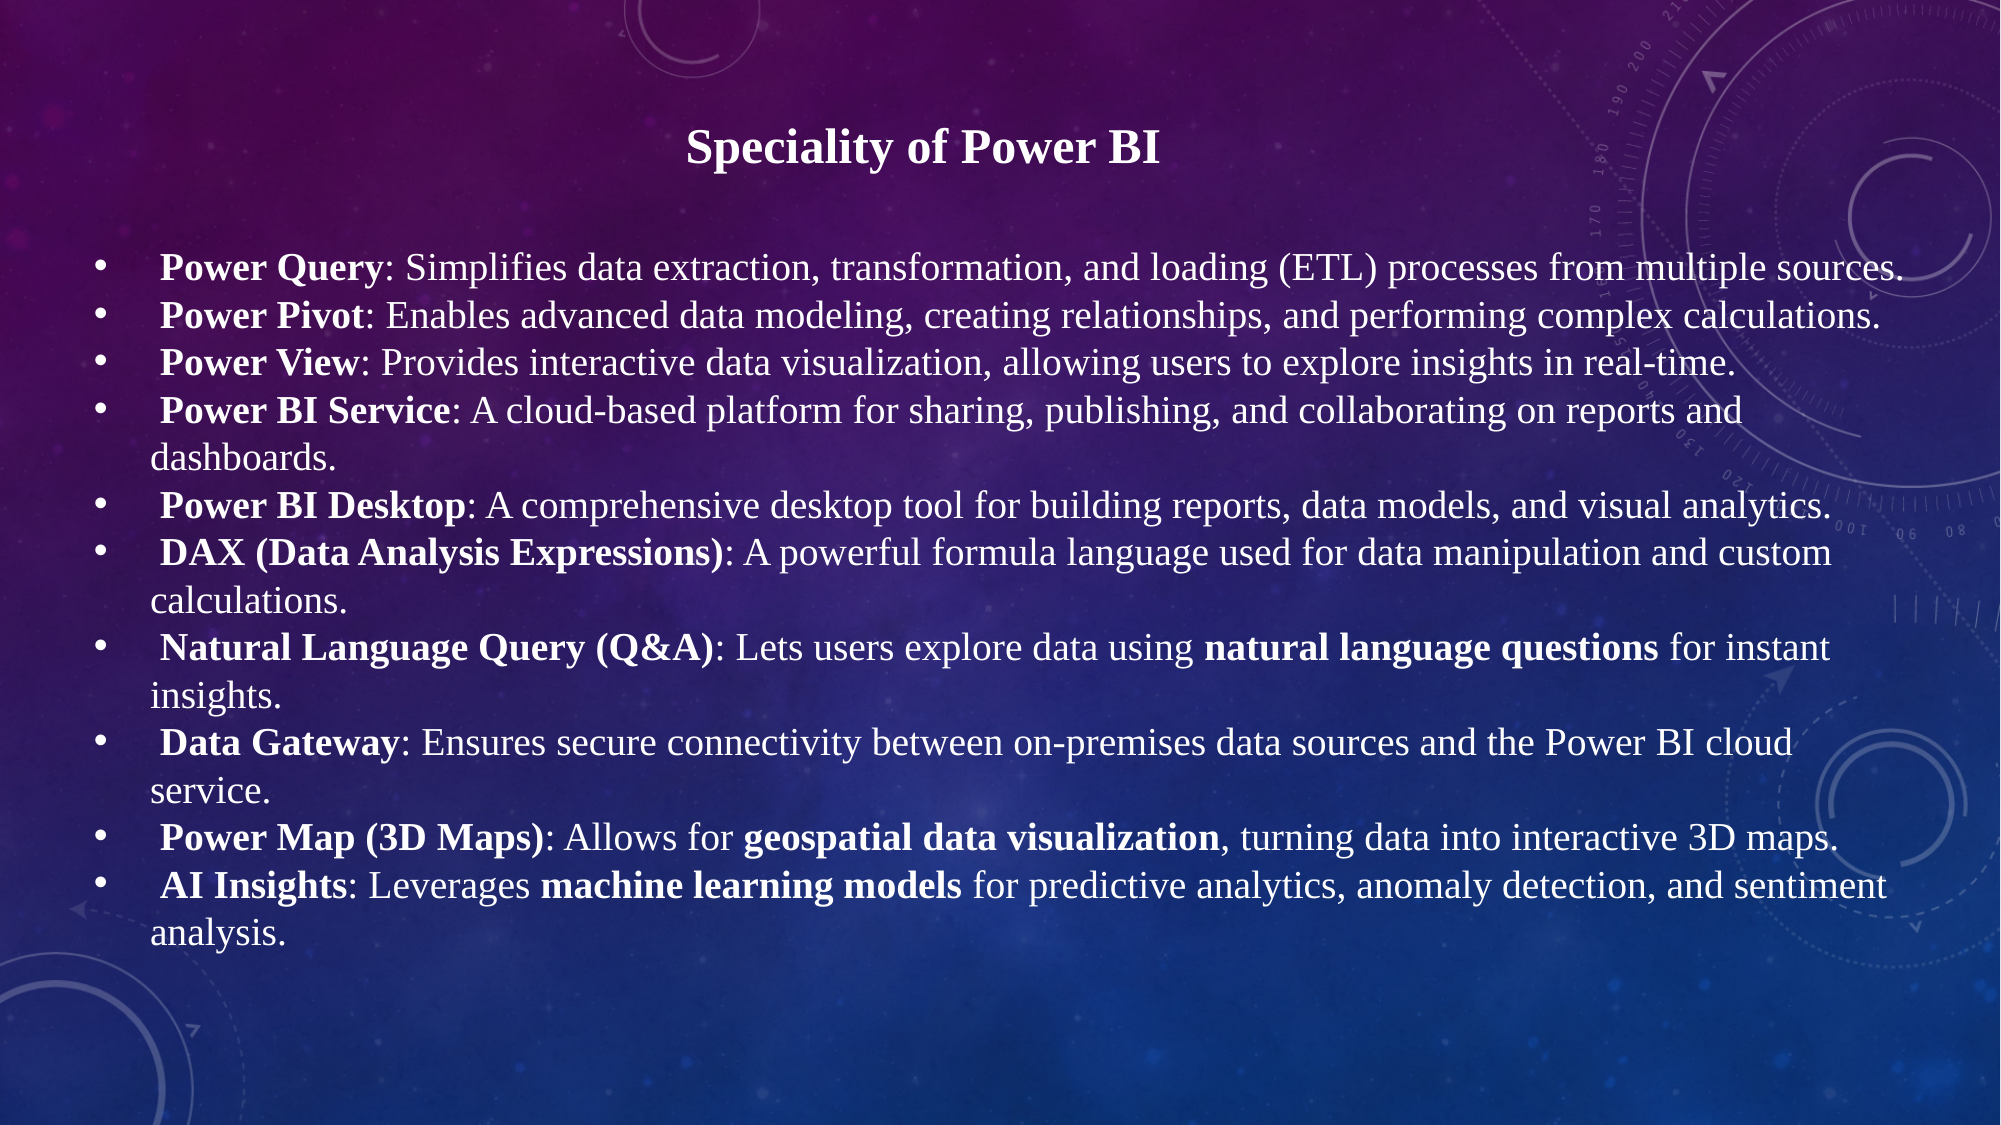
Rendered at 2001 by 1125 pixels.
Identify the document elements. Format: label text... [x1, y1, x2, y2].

picture [0, 0, 2001, 1125]
text_box Speciality of Power BI [670, 106, 1671, 181]
text_box Power Query: Simplifies data extraction, transformation, and loading (ETL) processes from multiple sources. Power Pivot: Enables advanced data modeling, creating relationships, and performing complex calculations. Power View: Provides interactive data visualization, allowing users to explore insights in real-time. Power BI Service: A cloud-based platform for sharing, publishing, and collaborating on reports and dashboards. Power BI Desktop: A comprehensive desktop tool for building reports, data models, and visual analytics. DAX (Data Analysis Expressions): A powerful formula language used for data manipulation and custom calculations. Natural Language Query (Q&A): Lets users explore data using natural language questions for instant insights. Data Gateway: Ensures secure connectivity between on-premises data sources and the Power BI cloud service. Power Map (3D Maps): Allows for geospatial data visualization, turning data into interactive 3D maps. AI Insights: Leverages machine learning models for predictive analytics, anomaly detection, and sentiment analysis. [78, 233, 1927, 961]
